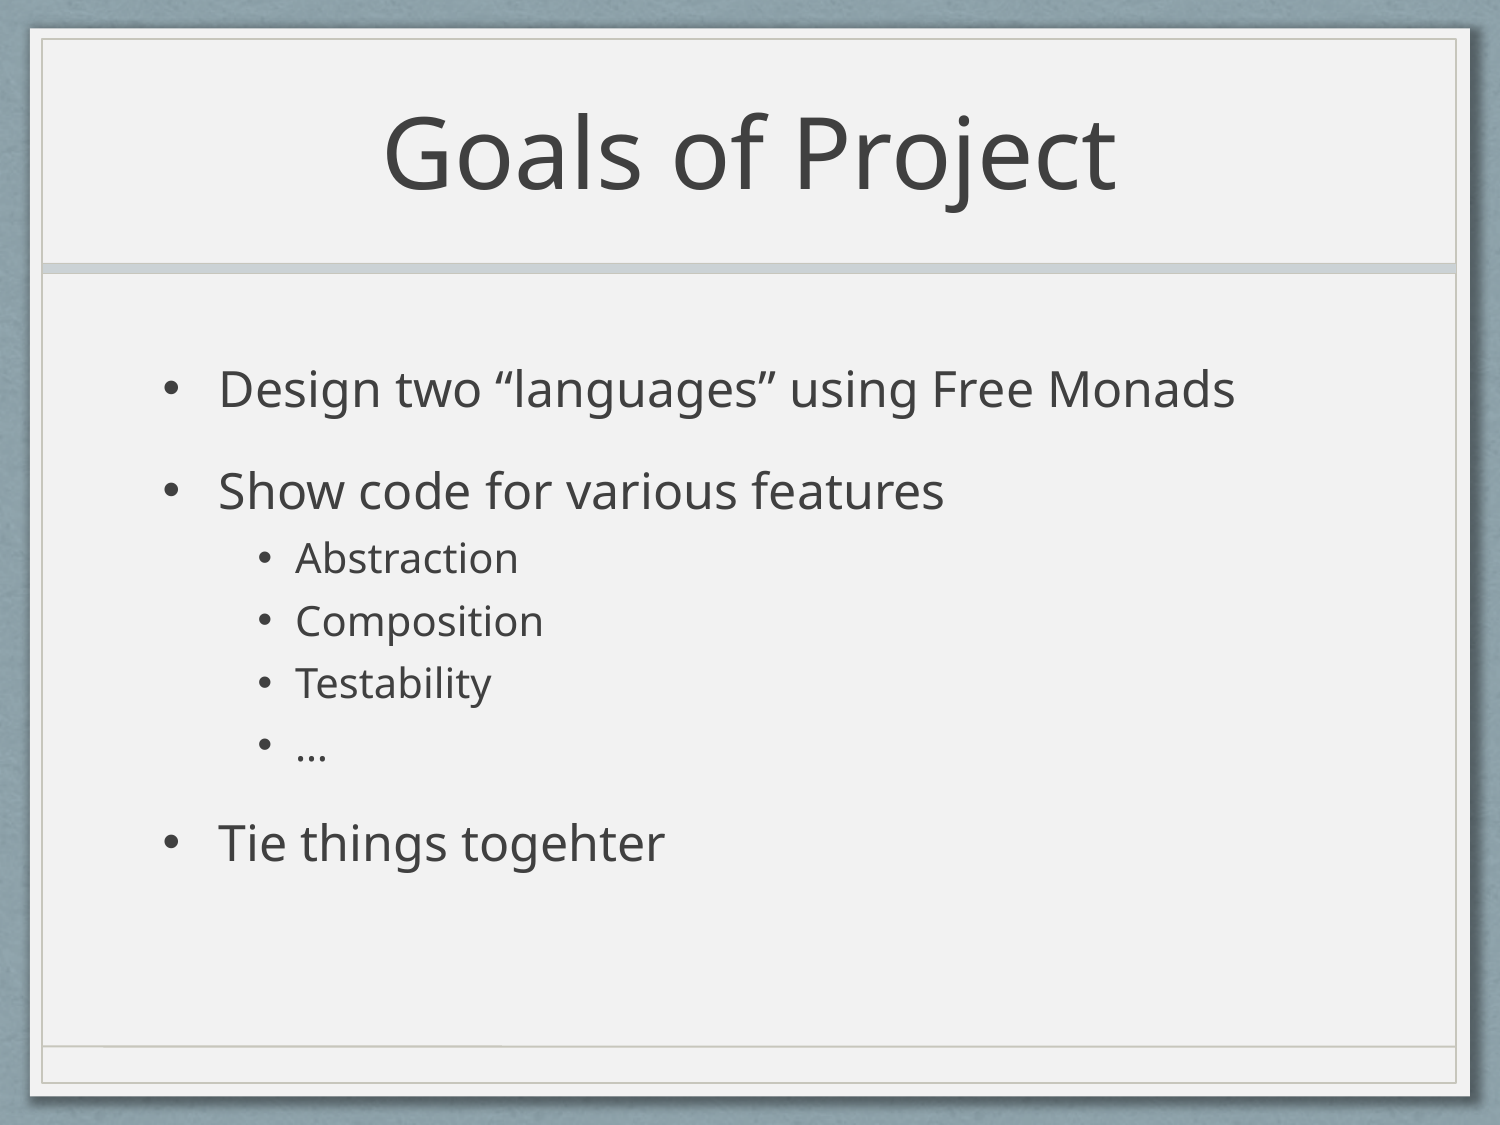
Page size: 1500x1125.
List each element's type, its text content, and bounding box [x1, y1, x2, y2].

title Goals of Project [147, 40, 1353, 260]
list Design two “languages” using Free Monads Show code for various features Abstraction Composition Testability … Tie things togehter [147, 350, 1353, 995]
